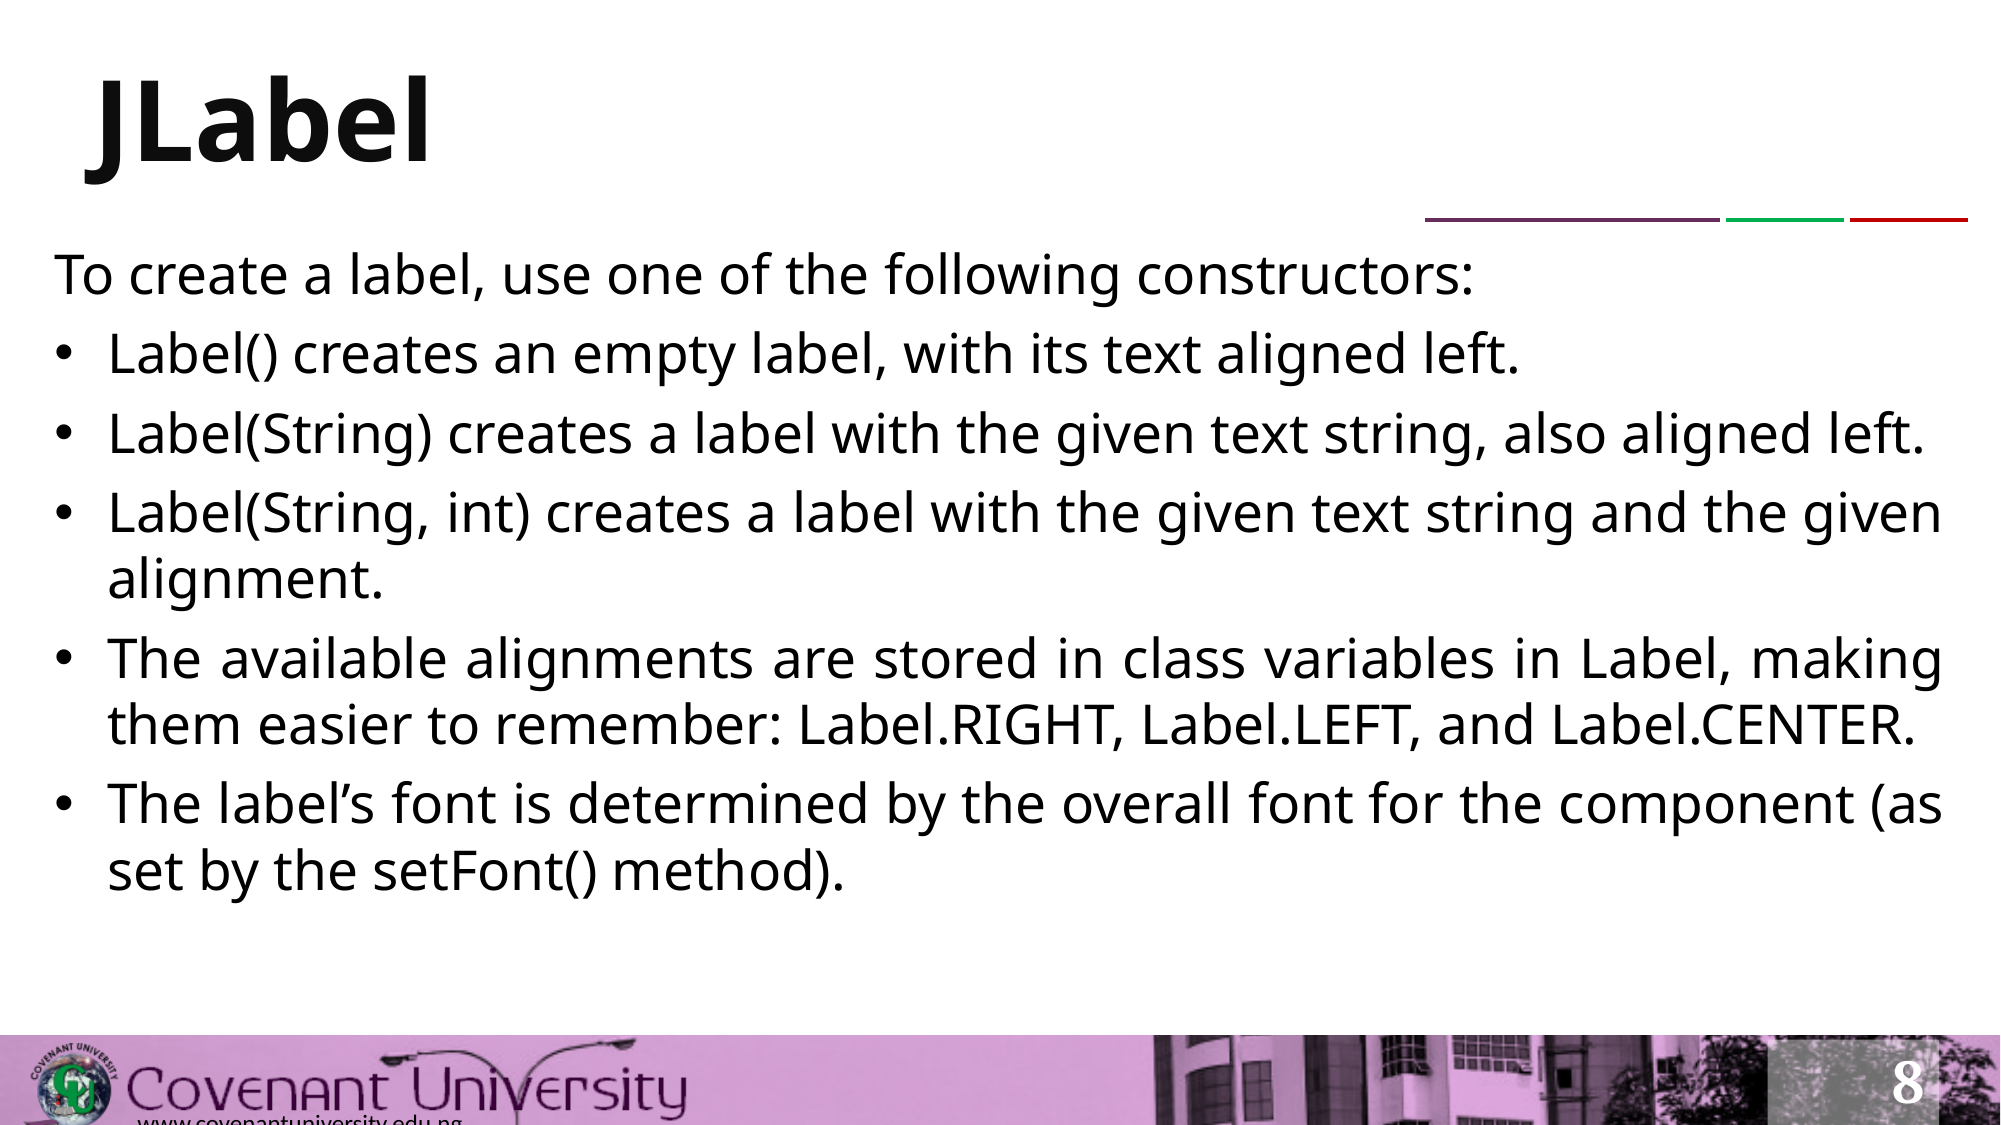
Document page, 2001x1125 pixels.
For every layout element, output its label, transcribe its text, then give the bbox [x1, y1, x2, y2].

picture [23, 1036, 1071, 1125]
title JLabel [74, 20, 2000, 213]
list To create a label, use one of the following constructors: Label() creates an empty label, with its text aligned left. Label(String) creates a label with the given text string, also aligned left. Label(String, int) creates a label with the given text string and the given alignment. The available alignments are stored in class variables in Label, making them easier to remember: Label.RIGHT, Label.LEFT, and Label.CENTER. The label’s font is determined by the overall font for the component (as set by the setFont() method). [39, 231, 1961, 1024]
